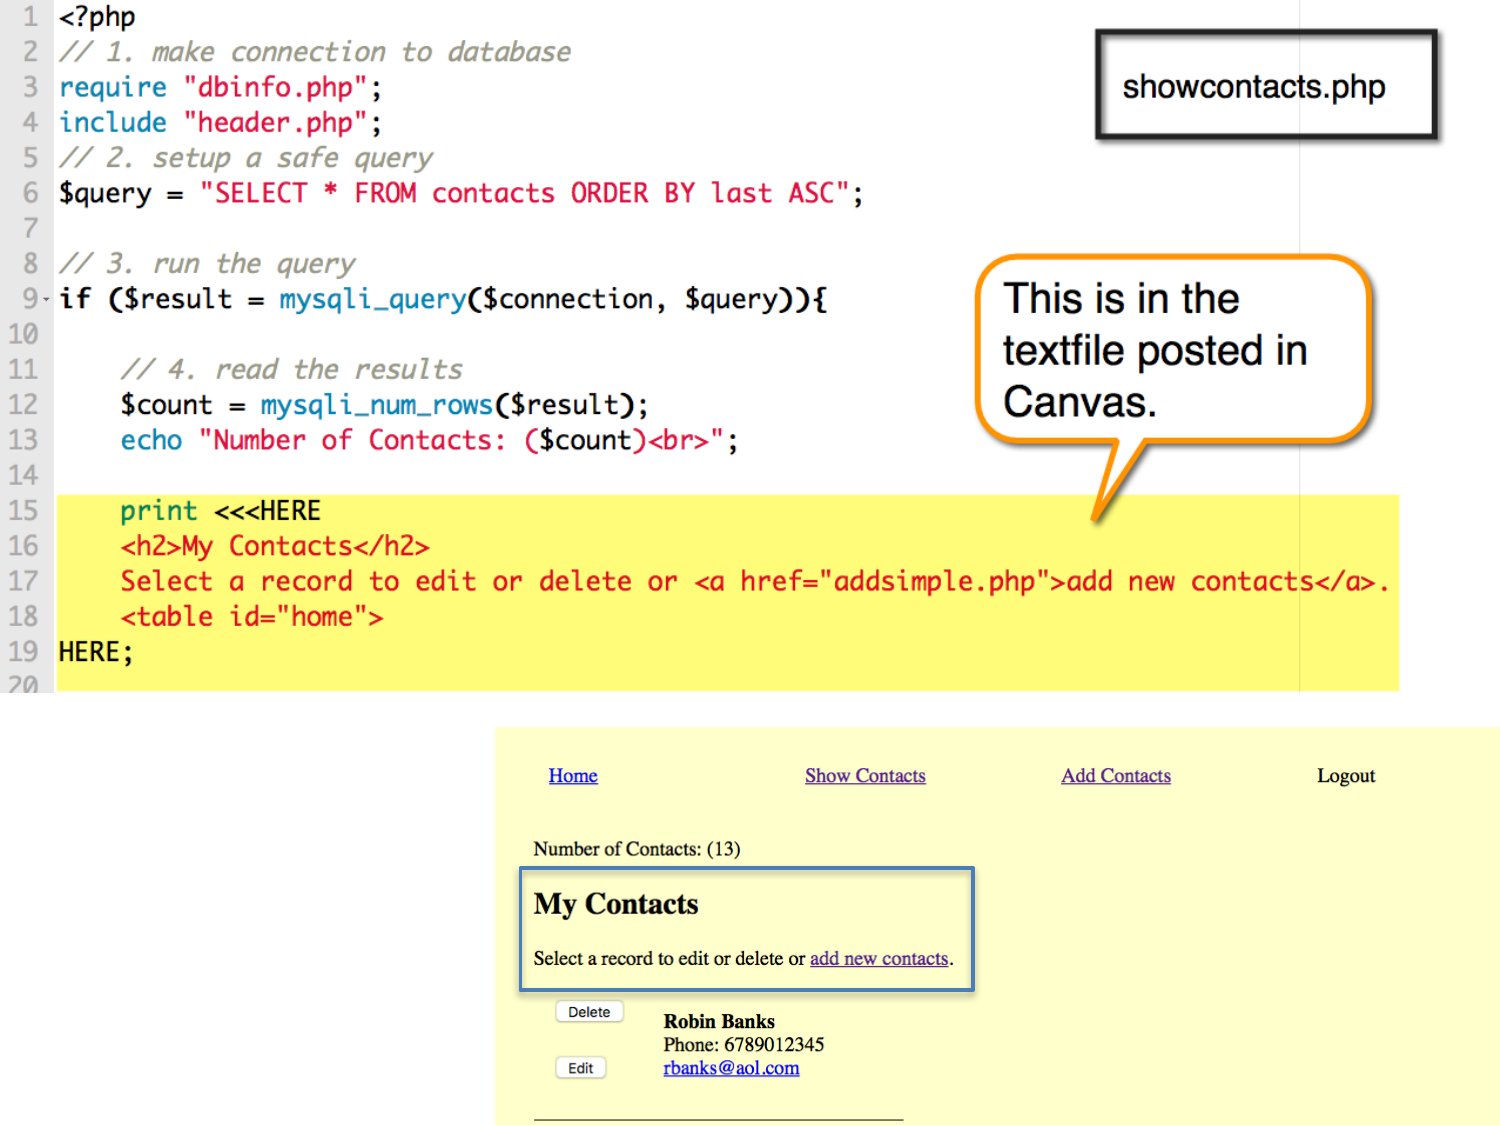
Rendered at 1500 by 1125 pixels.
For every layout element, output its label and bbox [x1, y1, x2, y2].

picture [495, 727, 1500, 1125]
picture [0, 0, 1500, 694]
